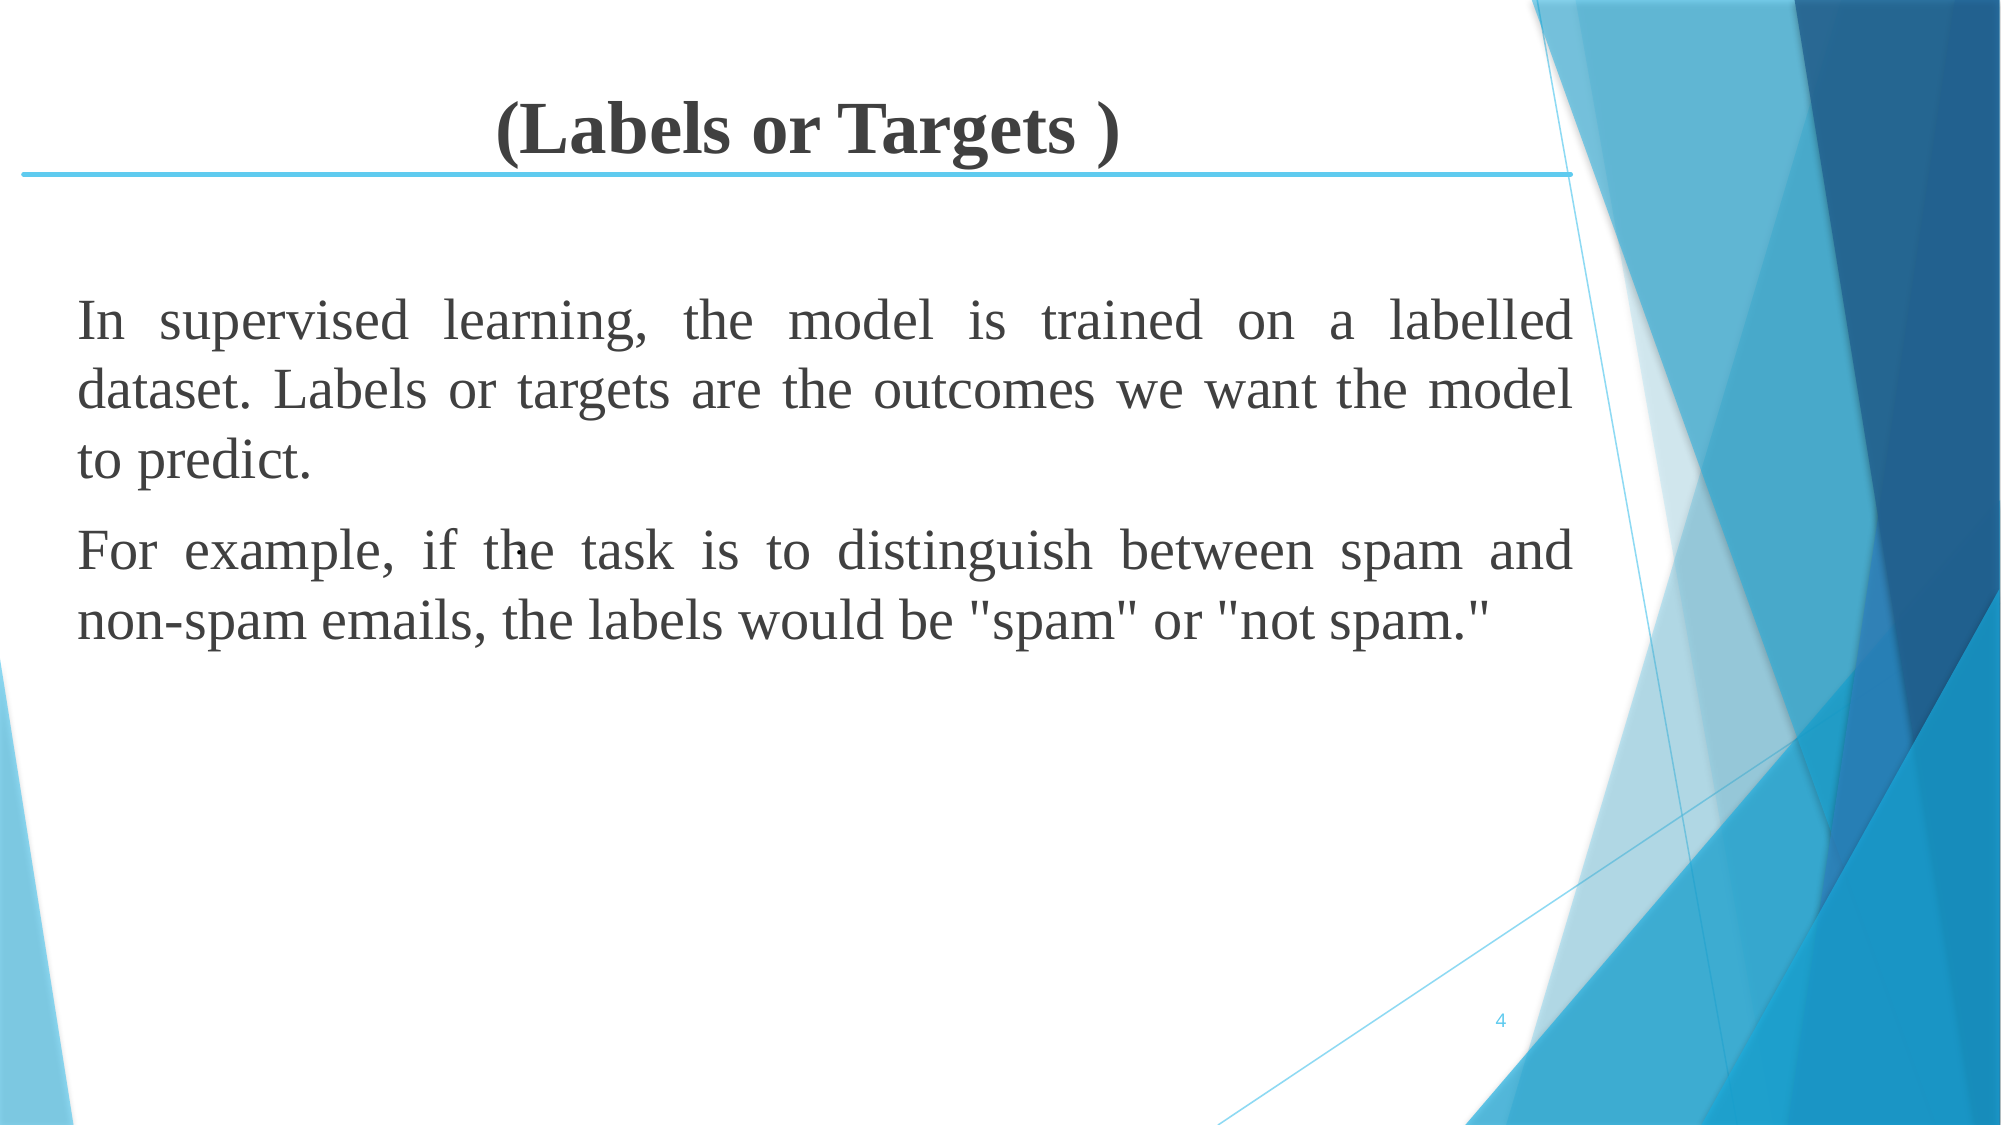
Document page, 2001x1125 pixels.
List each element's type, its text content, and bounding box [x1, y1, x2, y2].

text_box . [500, 509, 1500, 570]
title (Labels or Targets ) [330, 70, 1888, 183]
list In supervised learning, the model is trained on a labelled dataset. Labels or targets are the outcomes we want the model to predict. For example, if the task is to distinguish between spam and non-spam emails, the labels would be "spam" or "not spam." [62, 203, 1590, 1035]
slide_number 4 [1409, 991, 1522, 1051]
